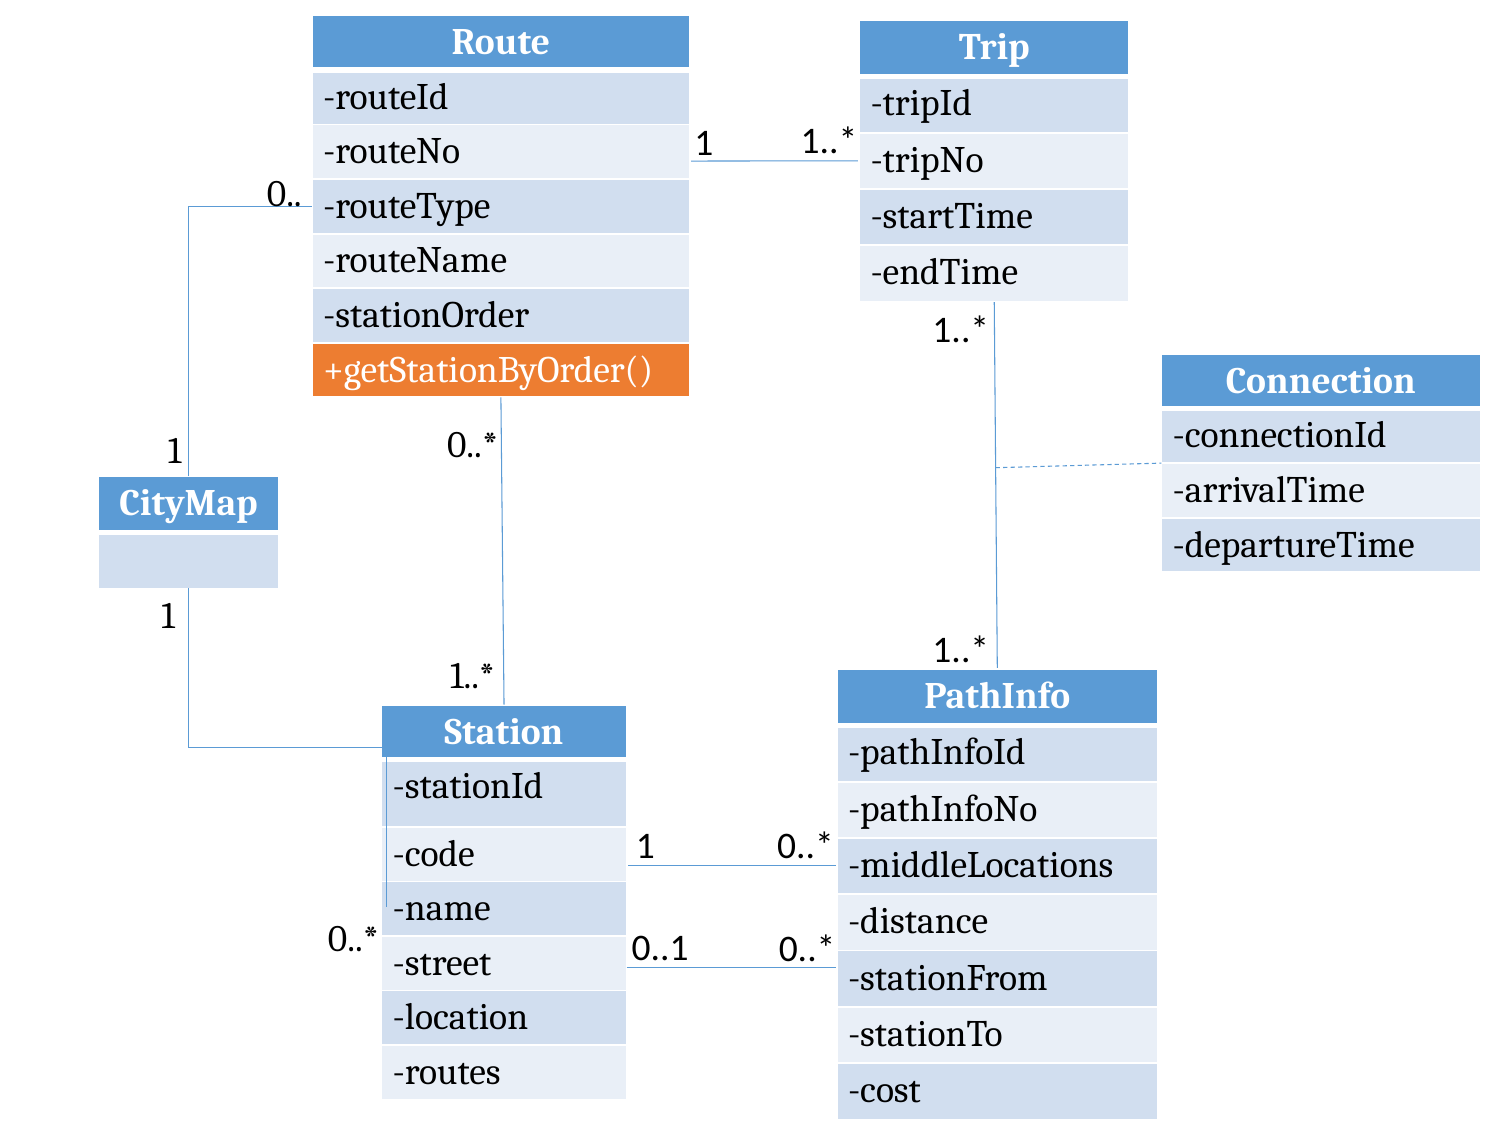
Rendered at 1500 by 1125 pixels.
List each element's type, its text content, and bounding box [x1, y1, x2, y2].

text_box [118, 282, 383, 406]
table_cell -distance [838, 895, 1157, 950]
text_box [188, 588, 387, 907]
table_cell -connectionId [1162, 411, 1480, 462]
text_box 0..* [313, 906, 394, 967]
table_header Connection [1162, 355, 1480, 406]
text_box 1..* [917, 302, 994, 358]
table_cell -name [387, 882, 626, 935]
table_cell -location [382, 991, 626, 1044]
table_header Trip [860, 21, 1128, 74]
table_header PathInfo [838, 670, 1157, 723]
table_cell -routeType [313, 180, 689, 233]
table_cell -routeNo [313, 125, 689, 178]
table_cell -routes [382, 1046, 626, 1099]
text_box 0..* [762, 866, 849, 874]
text_box 1..* [998, 302, 1005, 358]
table_header Route [313, 16, 689, 67]
text_box 1..* [917, 617, 1005, 678]
table_cell -cost [838, 1064, 1157, 1119]
table_cell [99, 535, 278, 588]
table_cell -stationTo [838, 1008, 1157, 1062]
table_cell -street [382, 937, 626, 990]
table_cell -stationId [387, 762, 626, 826]
text_box 0.. [252, 161, 317, 221]
table_cell -departureTime [1162, 519, 1480, 571]
table_cell -startTime [860, 190, 1128, 244]
text_box 1 [153, 419, 197, 479]
text_box 1..* [505, 643, 510, 704]
table_header Station [387, 706, 626, 757]
table_cell -tripNo [860, 134, 1128, 188]
table_cell -routeId [313, 73, 689, 124]
text_box 1 [146, 583, 190, 643]
table_cell -pathInfoNo [838, 783, 1157, 837]
table_cell -tripId [860, 79, 1128, 132]
text_box 0..* [762, 813, 849, 865]
table_cell -code [387, 828, 626, 881]
table_cell -arrivalTime [1162, 464, 1480, 517]
text_box 0..1 [616, 915, 704, 976]
text_box 0..* [505, 412, 513, 473]
table_cell -stationOrder [383, 289, 689, 342]
text_box 1 [679, 110, 729, 160]
table_cell -stationFrom [838, 951, 1157, 1006]
text_box 0..* [763, 916, 851, 967]
table_cell -middleLocations [838, 839, 1157, 893]
text_box 1 [679, 162, 729, 170]
table_cell -routeName [313, 235, 689, 287]
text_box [500, 408, 505, 705]
table_cell -pathInfoId [838, 728, 1157, 781]
table_cell -endTime [860, 246, 1128, 301]
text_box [994, 301, 998, 670]
text_box 0..* [763, 968, 851, 976]
table_header CityMap [99, 477, 278, 530]
text_box 1..* [435, 643, 500, 704]
text_box 1..* [785, 108, 873, 169]
text_box 1 [621, 813, 670, 874]
table_cell +getStationByOrder() [383, 344, 689, 396]
text_box 0..* [432, 412, 500, 473]
